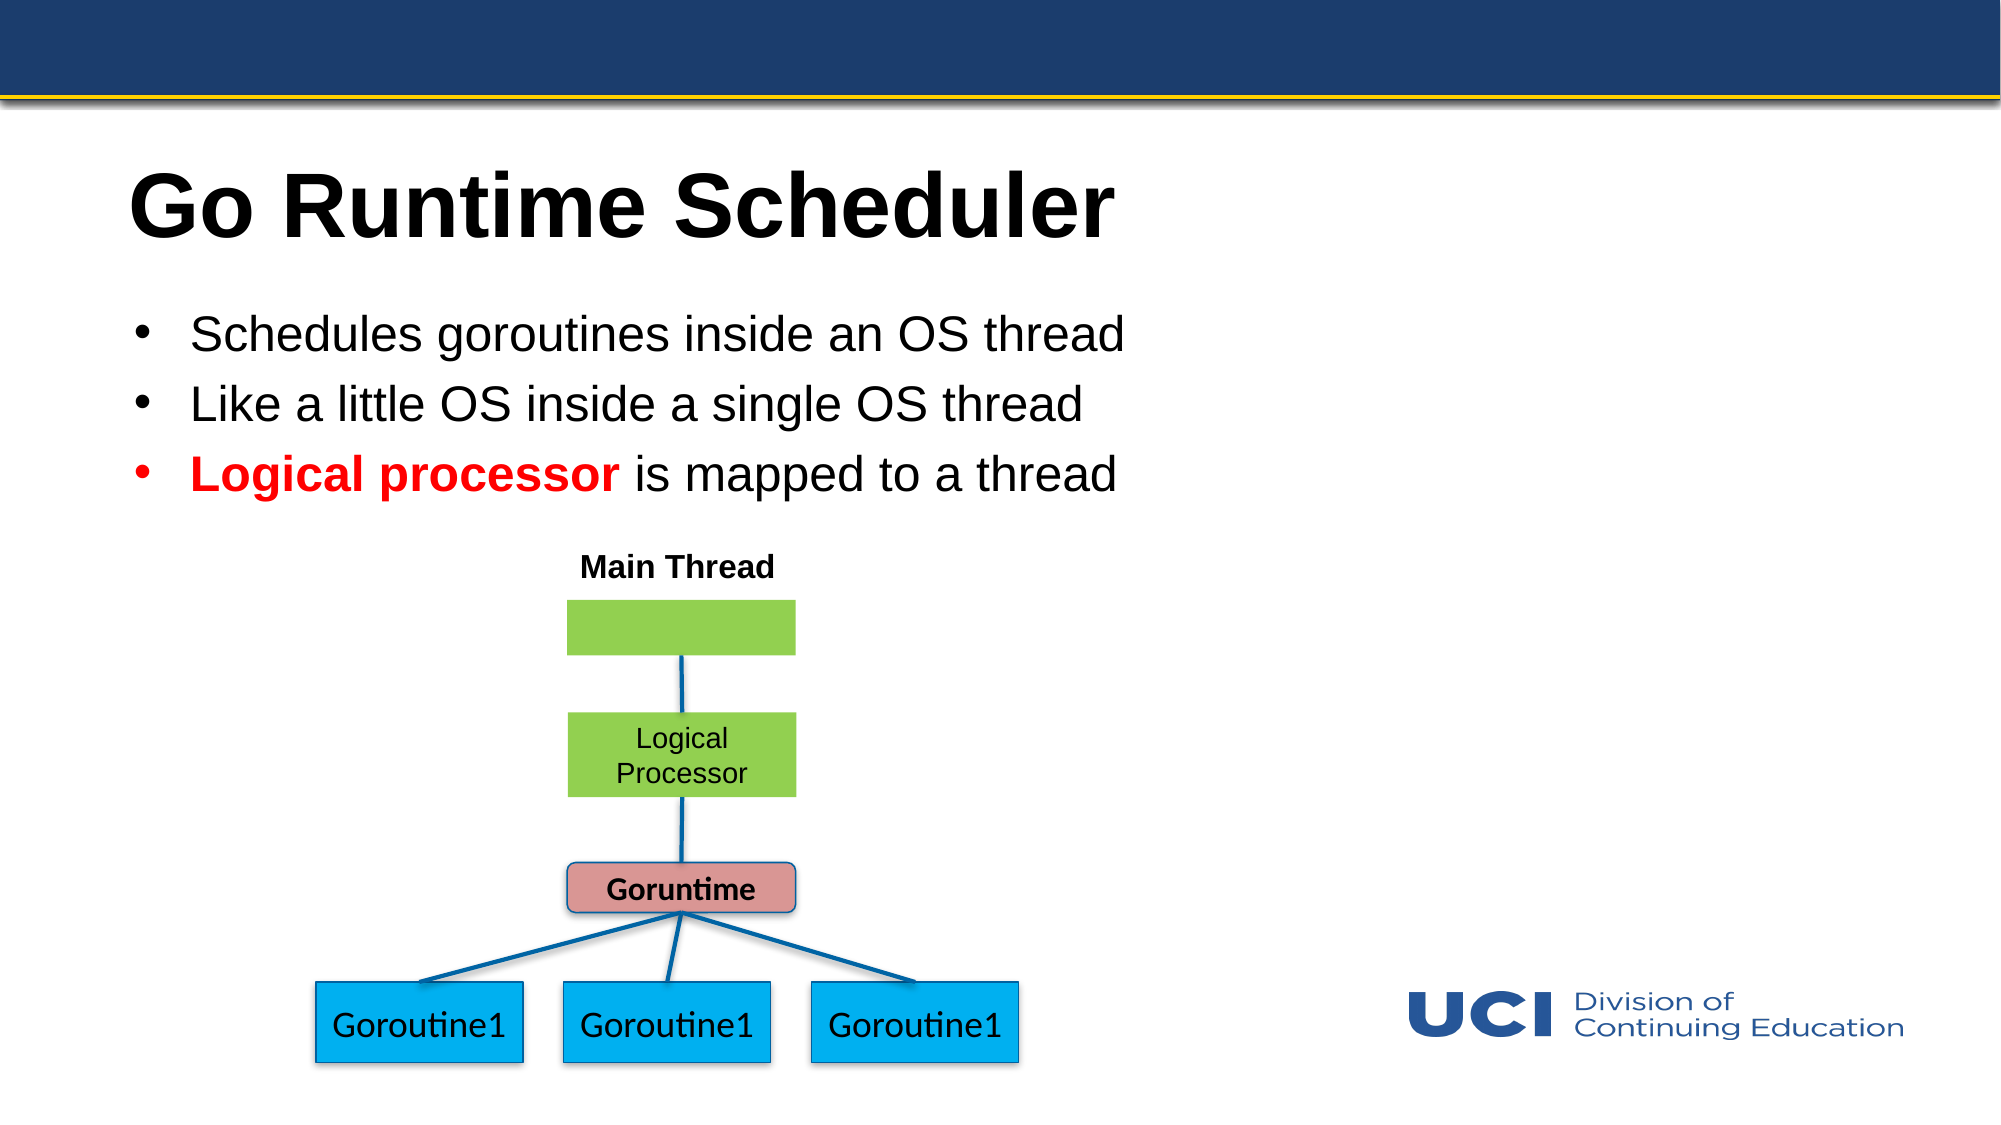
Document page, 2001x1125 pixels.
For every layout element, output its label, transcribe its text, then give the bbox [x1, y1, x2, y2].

text_box Schedules goroutines inside an OS thread Like a little OS inside a single OS thread Logical processor is mapped to a thread [118, 293, 1194, 509]
picture [1409, 991, 1903, 1040]
title Go Runtime Scheduler [113, 99, 1143, 303]
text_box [315, 537, 1019, 1063]
